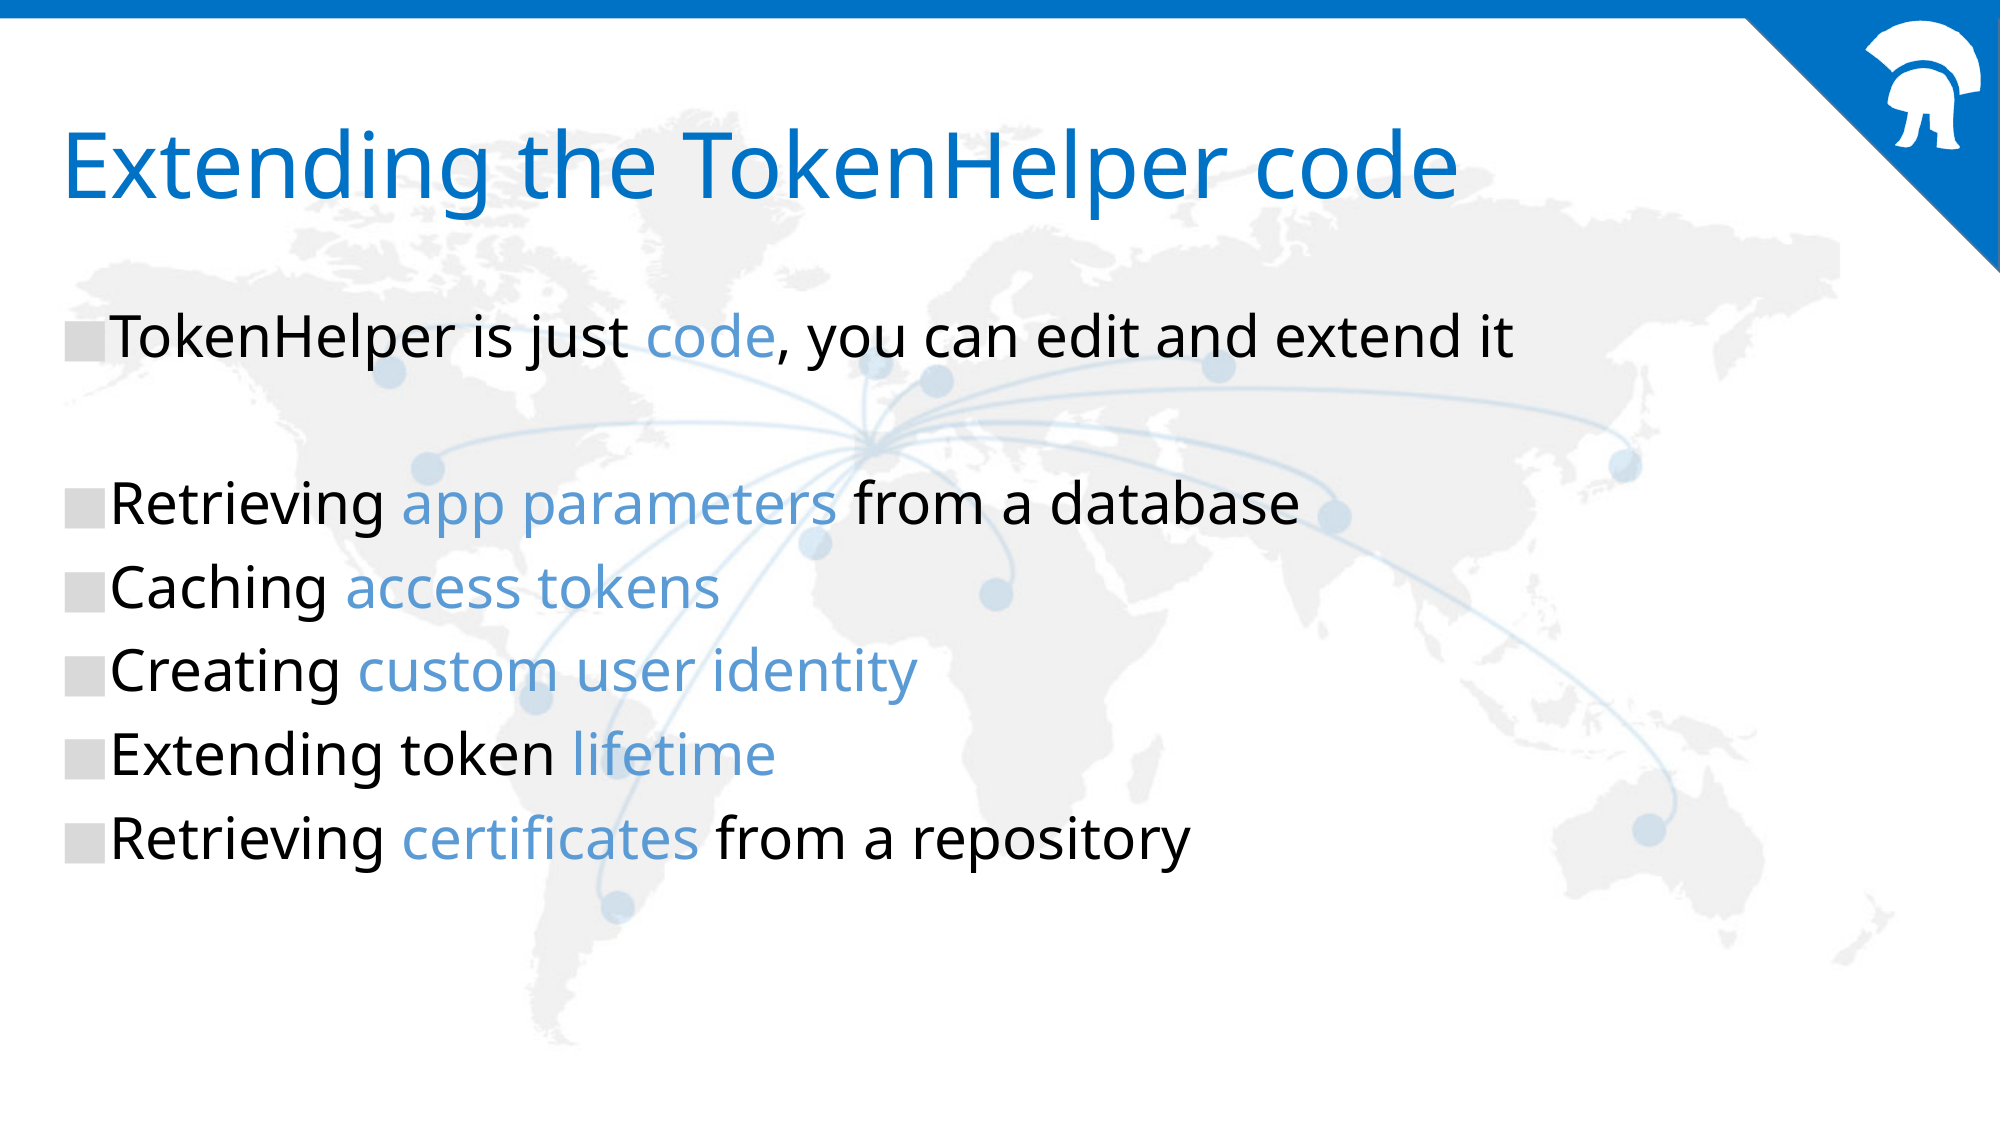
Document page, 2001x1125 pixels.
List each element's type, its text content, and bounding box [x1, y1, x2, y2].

list TokenHelper is just code, you can edit and extend it Retrieving app parameters from a database Caching access tokens Creating custom user identity Extending token lifetime Retrieving certificates from a repository [45, 299, 1863, 1014]
picture [0, 0, 2001, 1125]
title Extending the TokenHelper code [45, 59, 1863, 278]
